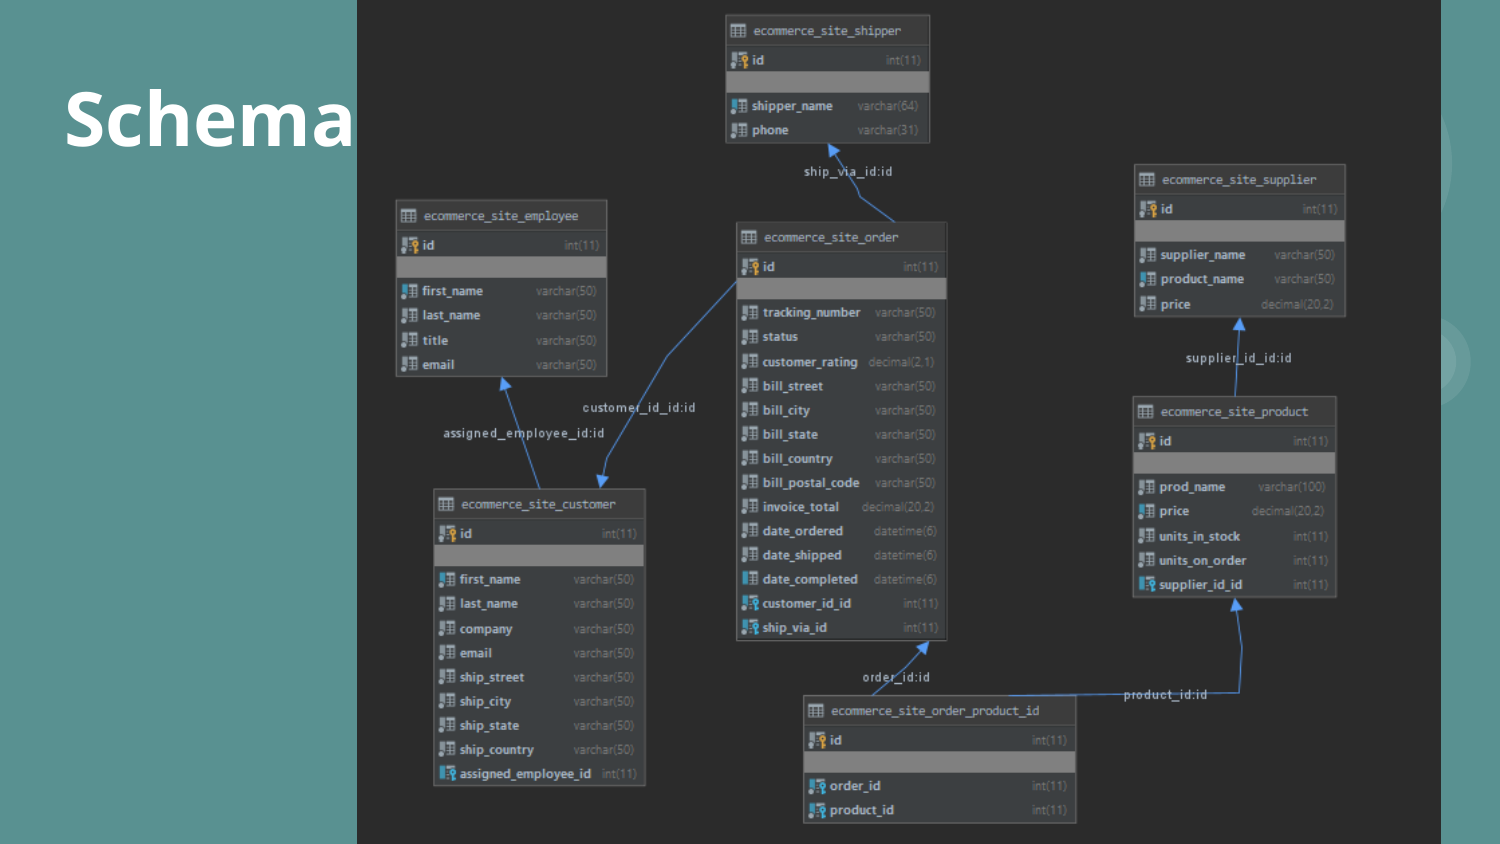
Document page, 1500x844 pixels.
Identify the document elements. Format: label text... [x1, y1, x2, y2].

title Schema [49, 23, 352, 211]
picture [357, 0, 1442, 844]
